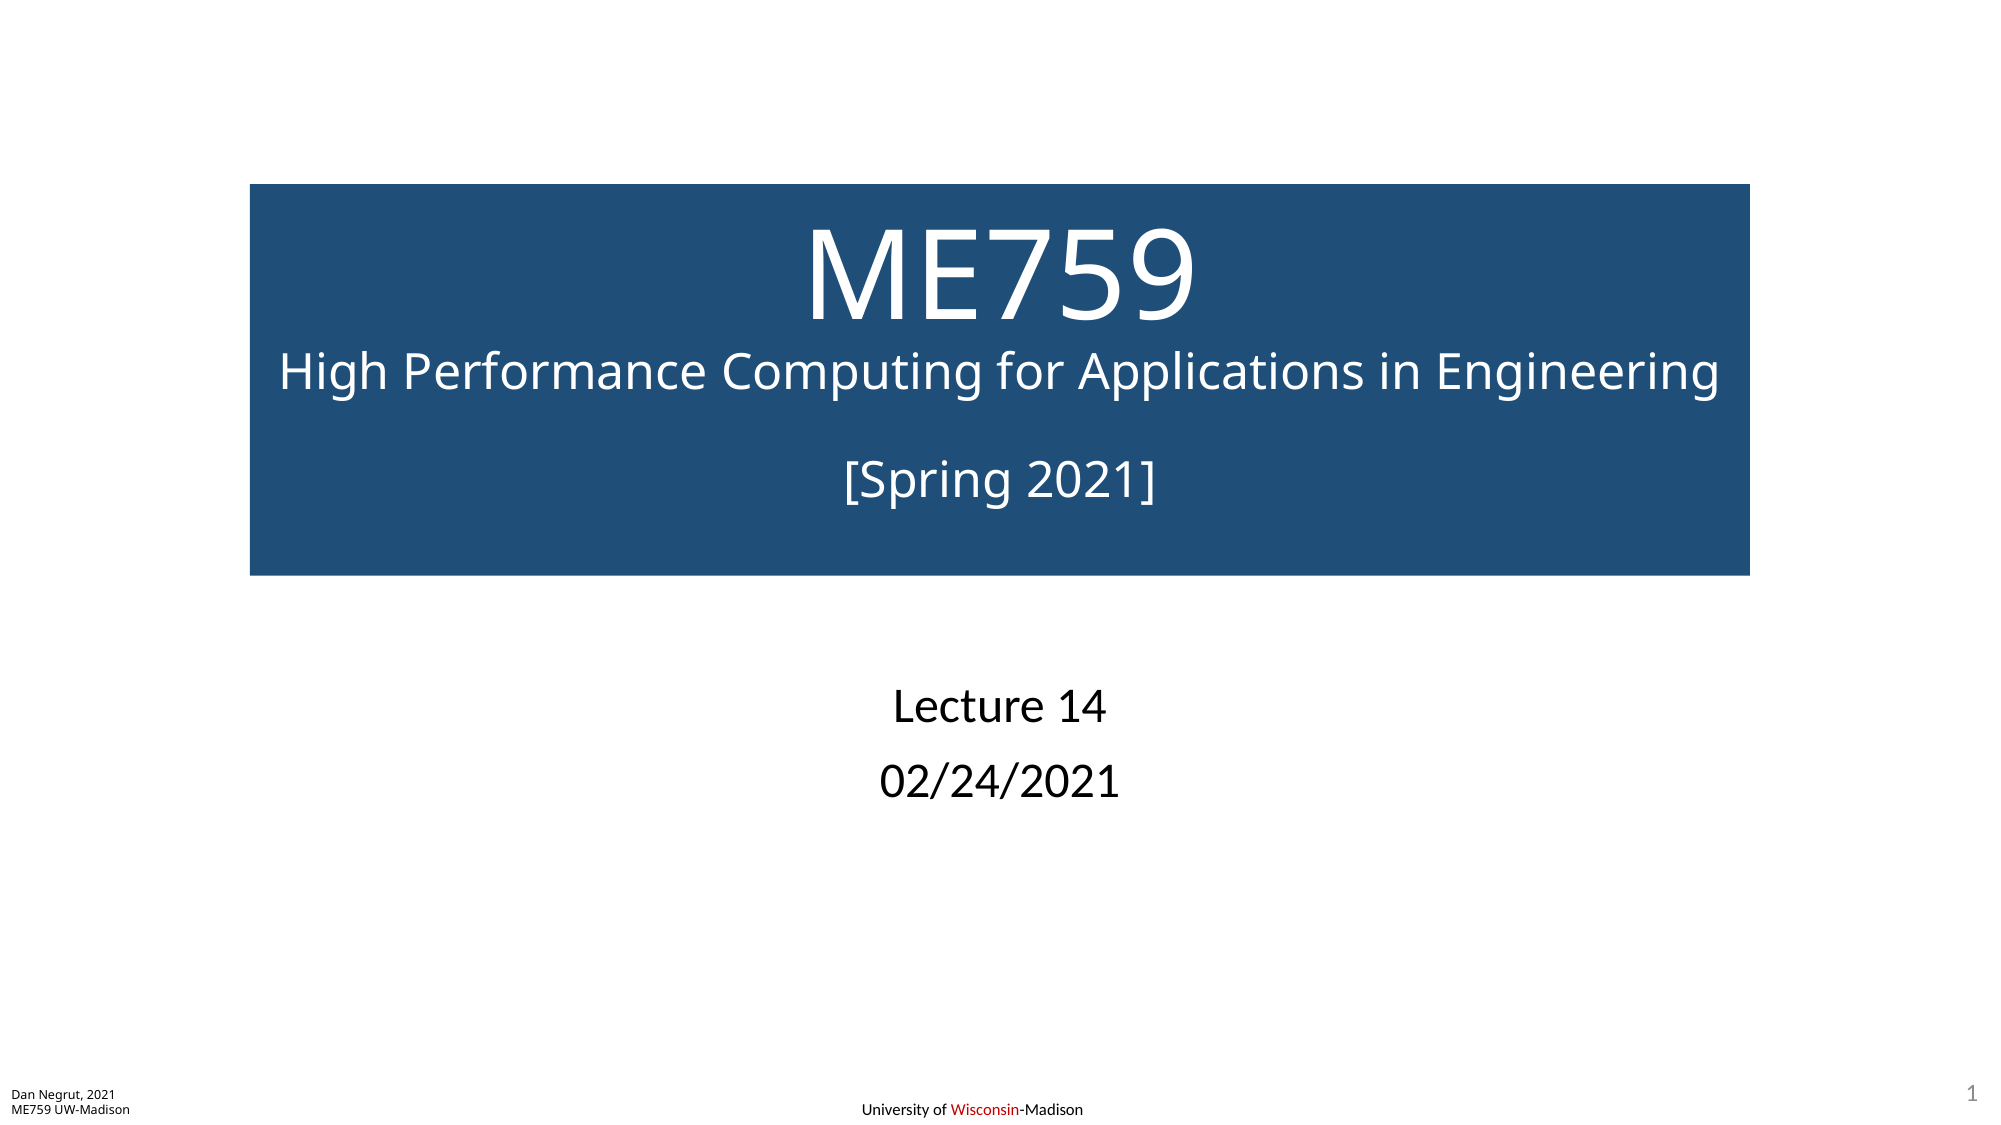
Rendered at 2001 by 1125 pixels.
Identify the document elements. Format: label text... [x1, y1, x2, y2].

slide_number 1 [1879, 1069, 1994, 1114]
title ME759 High Performance Computing for Applications in Engineering [Spring 2021] [249, 184, 1750, 576]
subtitle Lecture 14 02/24/2021 [249, 590, 1750, 863]
text_box Dan Negrut, 2021 ME759 UW-Madison [0, 1079, 145, 1125]
